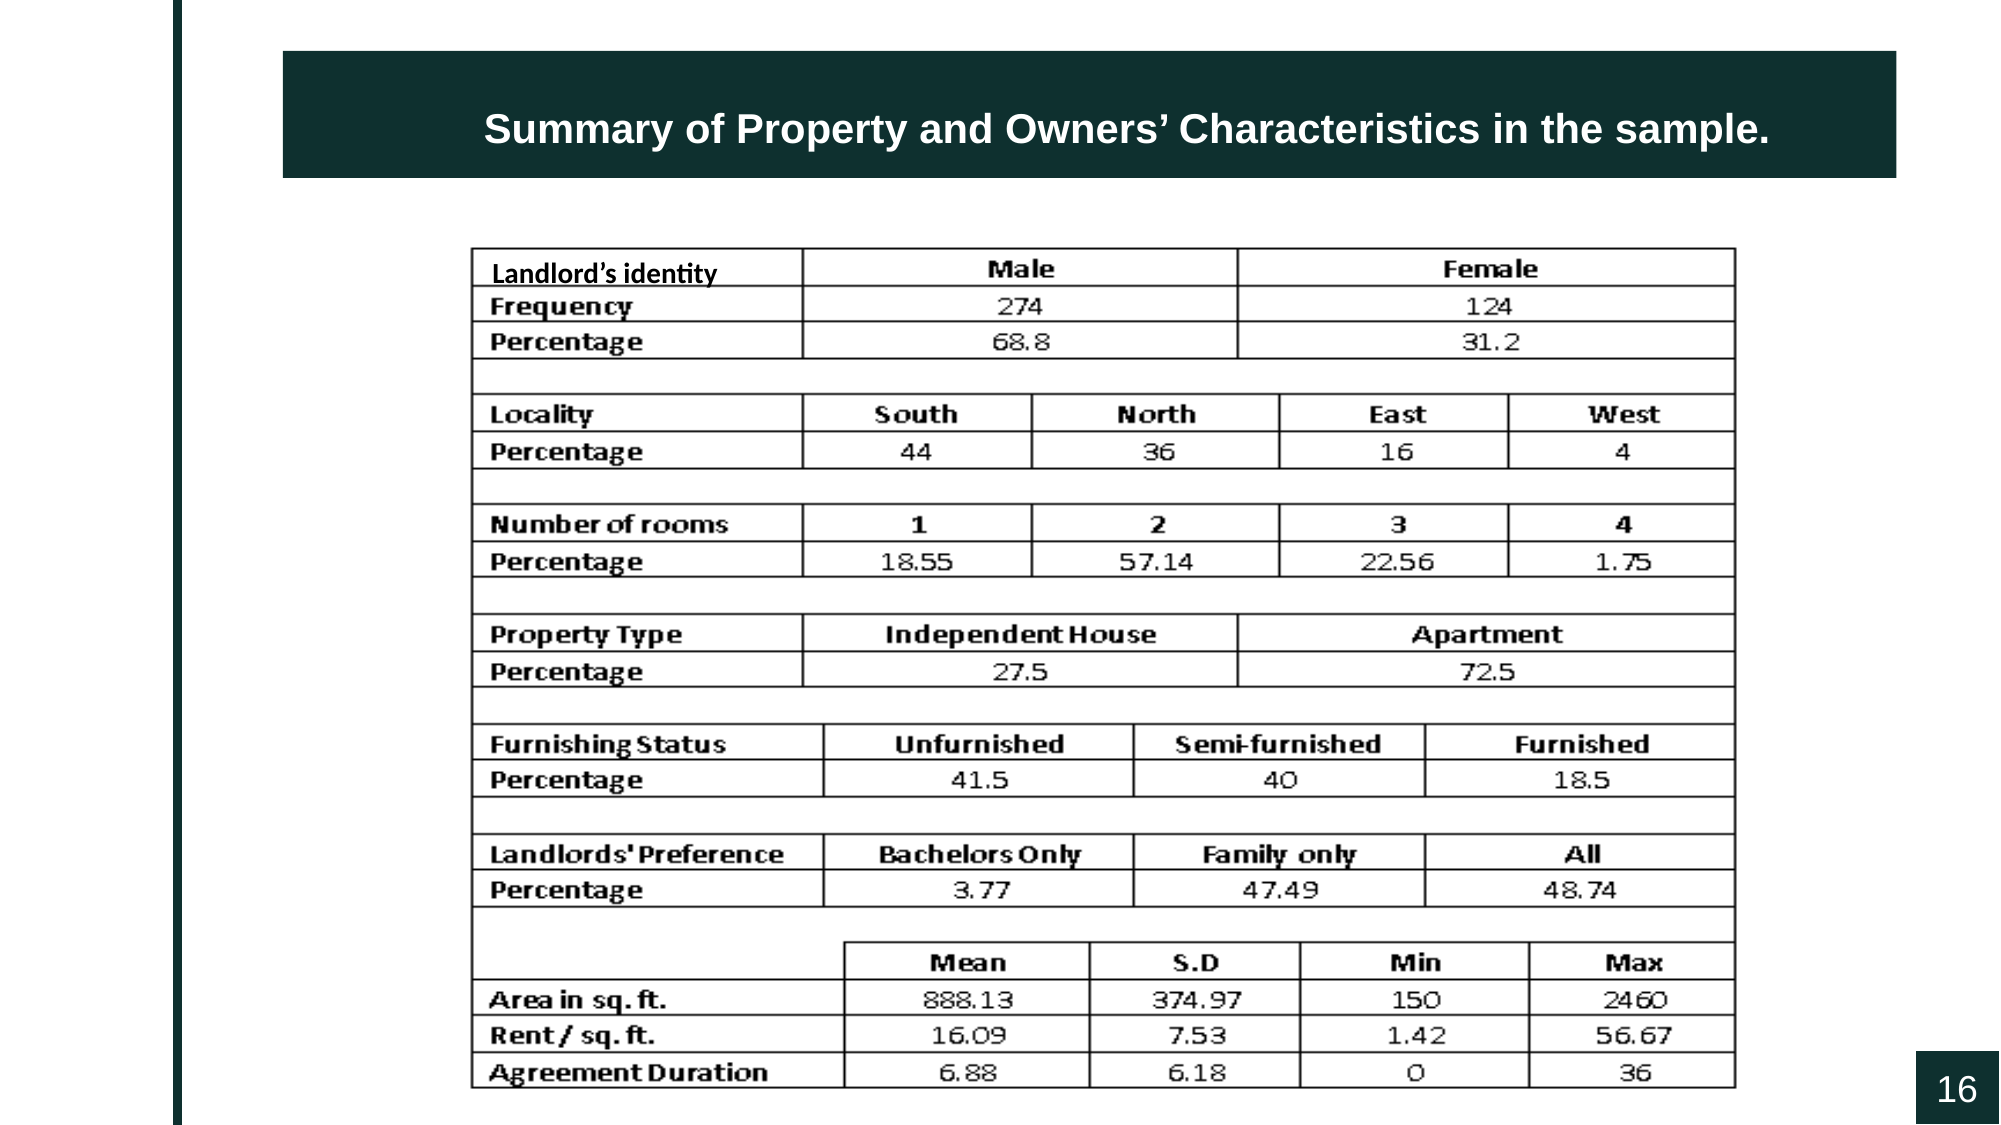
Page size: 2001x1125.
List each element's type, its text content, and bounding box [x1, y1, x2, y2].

text_box Summary of Property and Owners’ Characteristics in the sample. [282, 50, 1897, 179]
picture [467, 245, 1747, 1102]
text_box 16 [1914, 1049, 2000, 1125]
